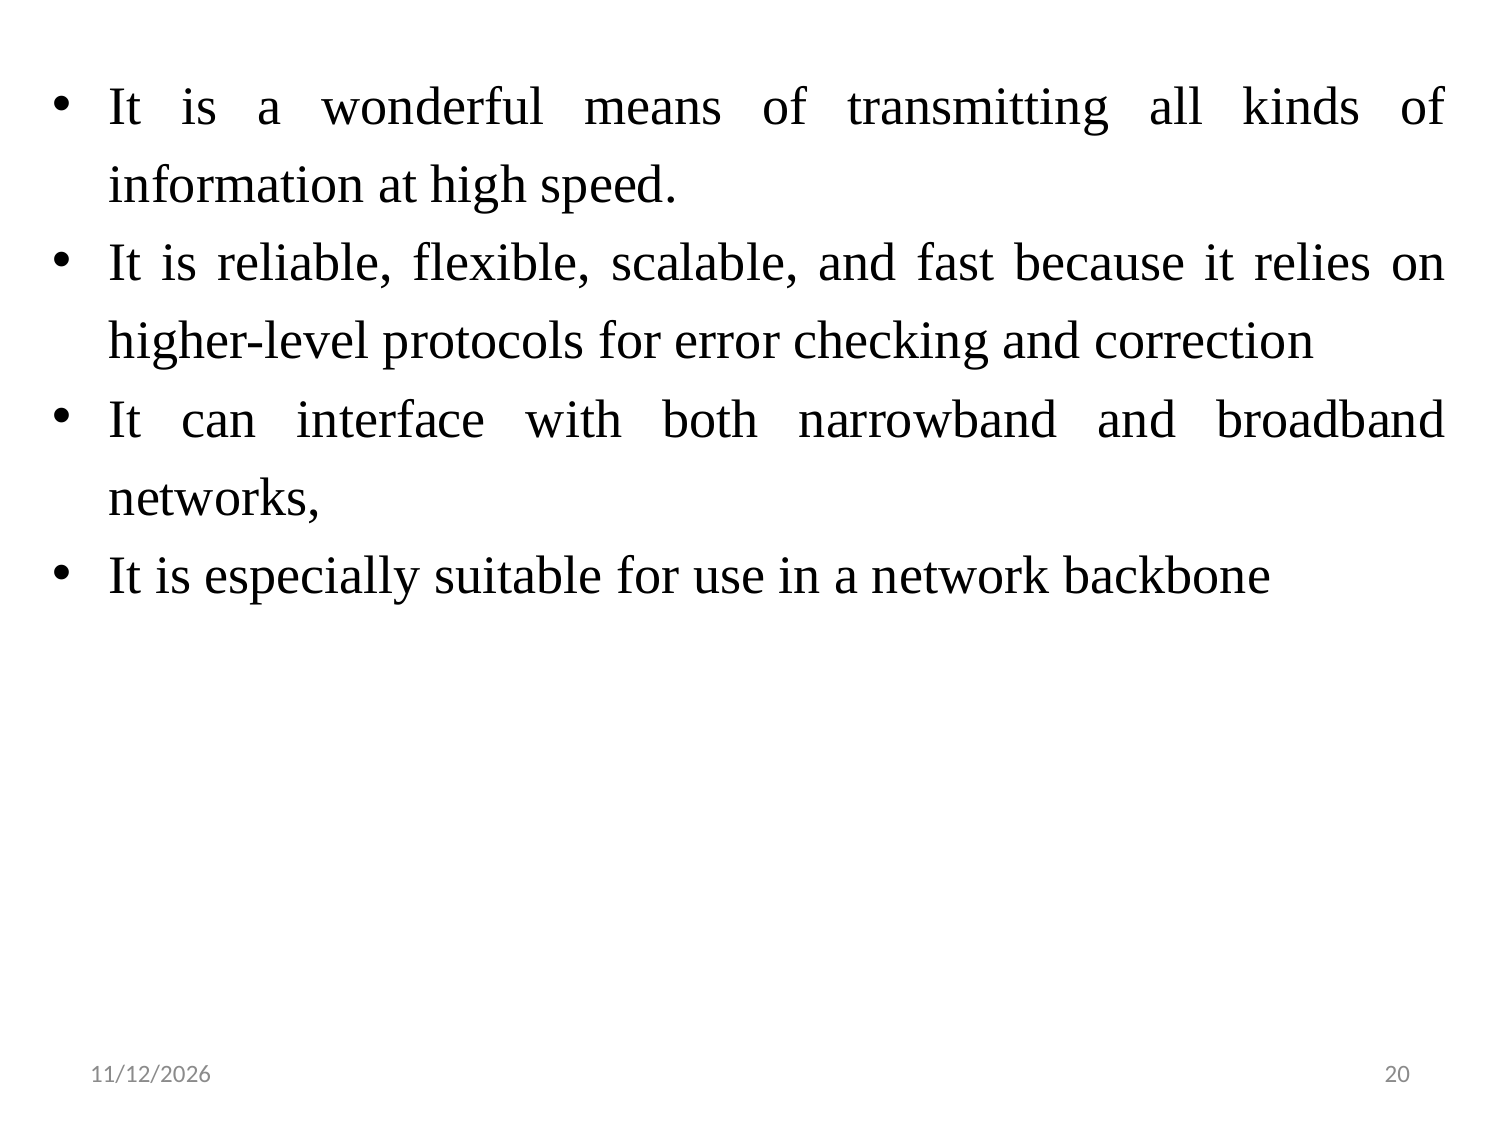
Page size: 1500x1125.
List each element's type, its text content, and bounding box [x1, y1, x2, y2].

slide_number 20 [1074, 1042, 1425, 1103]
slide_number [75, 1042, 425, 1103]
list It is a wonderful means of transmitting all kinds of information at high speed. It is reliable, flexible, scalable, and fast because it relies on higher-level protocols for error checking and correction It can interface with both narrowband and broadband networks, It is especially suitable for use in a network backbone [37, 50, 1463, 1088]
